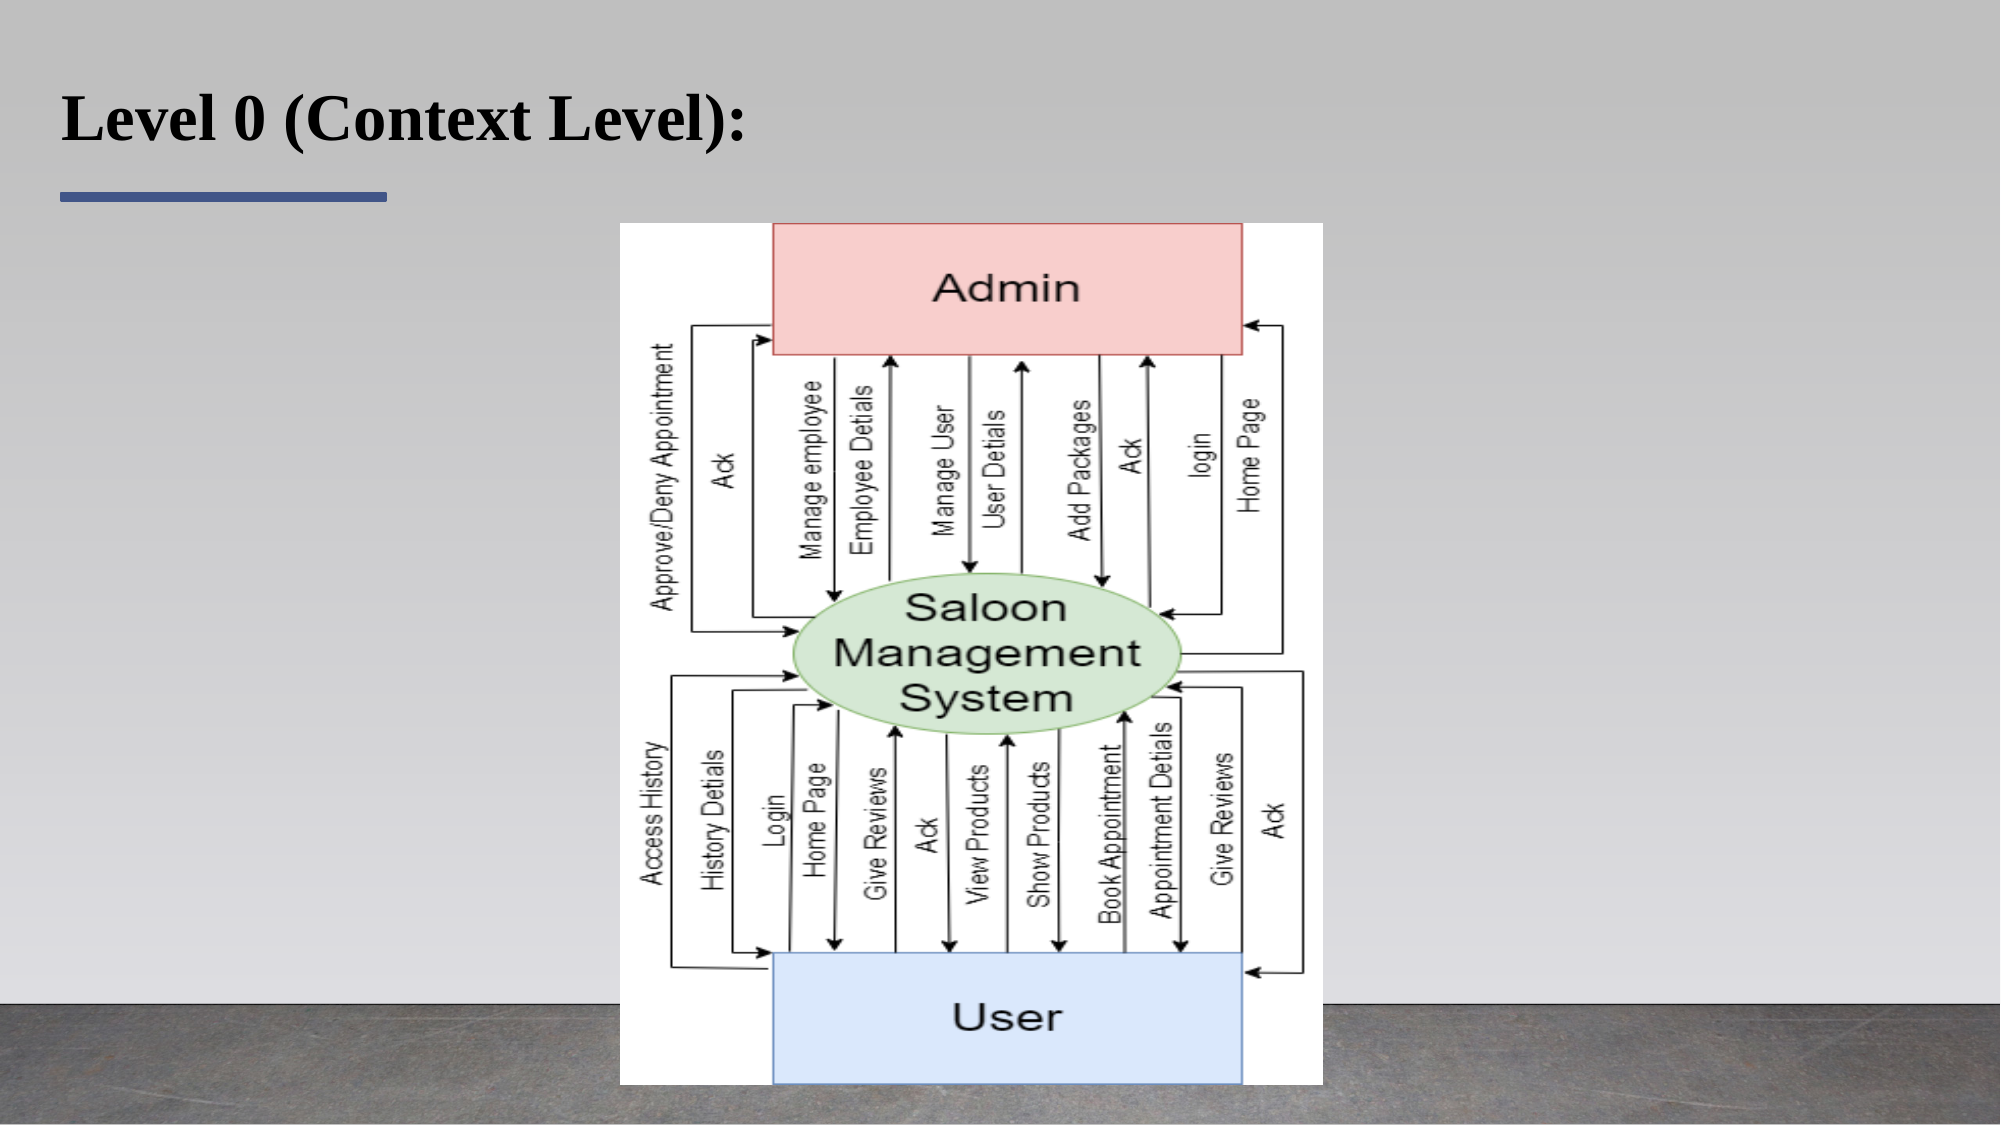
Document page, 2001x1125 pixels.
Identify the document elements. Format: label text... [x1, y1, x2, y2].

title Level 0 (Context Level): [61, 84, 1150, 155]
text_box [60, 192, 387, 202]
picture [0, 223, 2000, 1124]
